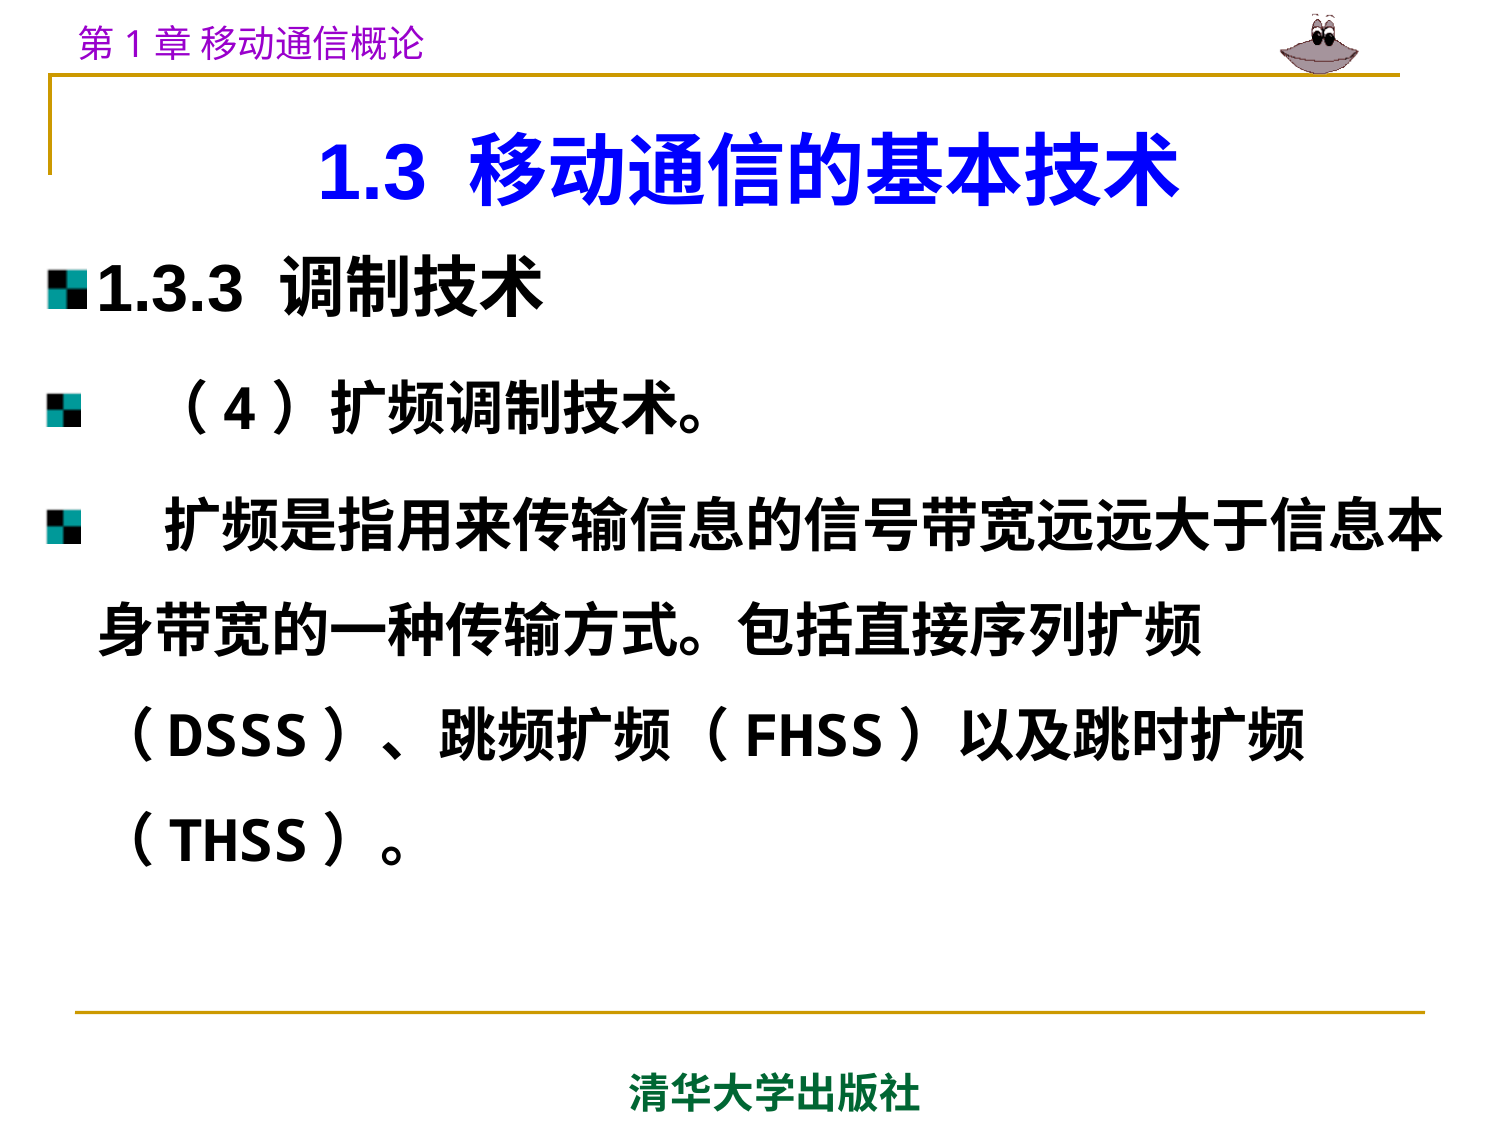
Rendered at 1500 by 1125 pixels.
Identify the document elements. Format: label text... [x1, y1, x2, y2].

picture [39, 386, 81, 427]
picture [39, 502, 81, 544]
list 1.3.3 调制技术 （4）扩频调制技术。 扩频是指用来传输信息的信号带宽远远大于信息本身带宽的一种传输方式。包括直接序列扩频（DSSS）、跳频扩频（FHSS）以及跳时扩频（THSS）。 [24, 237, 1488, 900]
picture [1237, 0, 1363, 87]
title 1.3 移动通信的基本技术 [75, 112, 1425, 237]
picture [39, 261, 87, 309]
